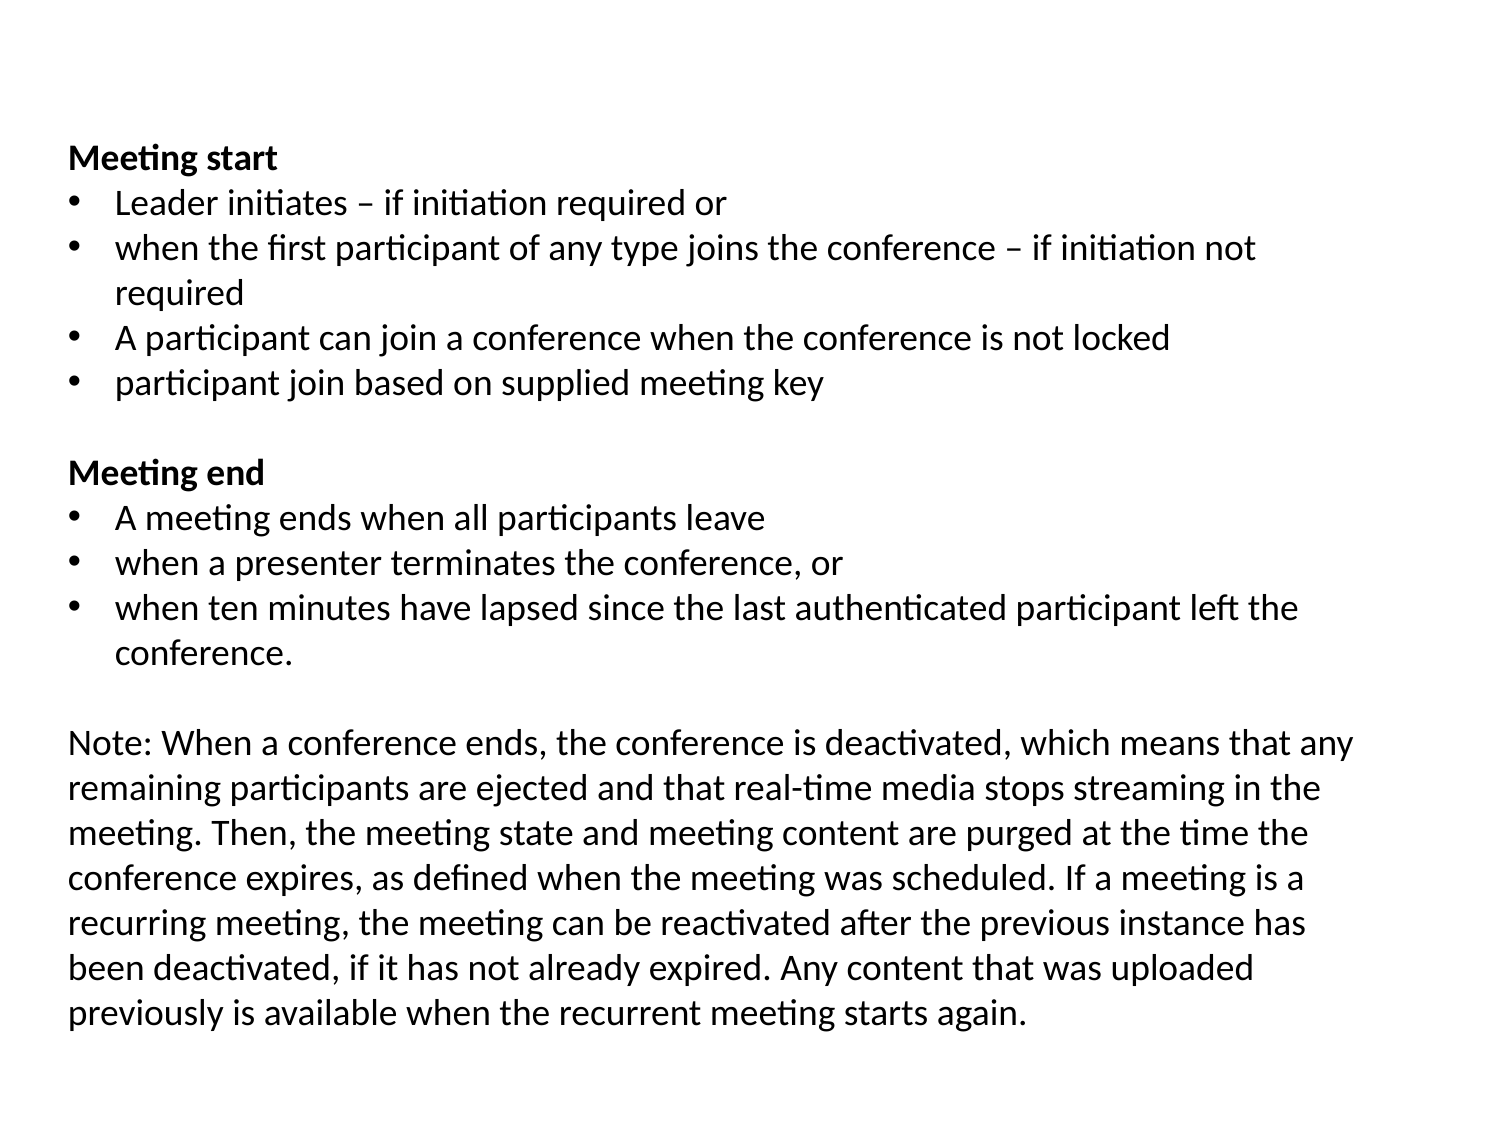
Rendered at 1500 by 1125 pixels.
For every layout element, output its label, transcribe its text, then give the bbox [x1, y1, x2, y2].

text_box Meeting start Leader initiates – if initiation required or when the first participant of any type joins the conference – if initiation not required A participant can join a conference when the conference is not locked participant join based on supplied meeting key Meeting end A meeting ends when all participants leave when a presenter terminates the conference, or when ten minutes have lapsed since the last authenticated participant left the conference. Note: When a conference ends, the conference is deactivated, which means that any remaining participants are ejected and that real-time media stops streaming in the meeting. Then, the meeting state and meeting content are purged at the time the conference expires, as defined when the meeting was scheduled. If a meeting is a recurring meeting, the meeting can be reactivated after the previous instance has been deactivated, if it has not already expired. Any content that was uploaded previously is available when the recurrent meeting starts again. [53, 125, 1400, 1041]
